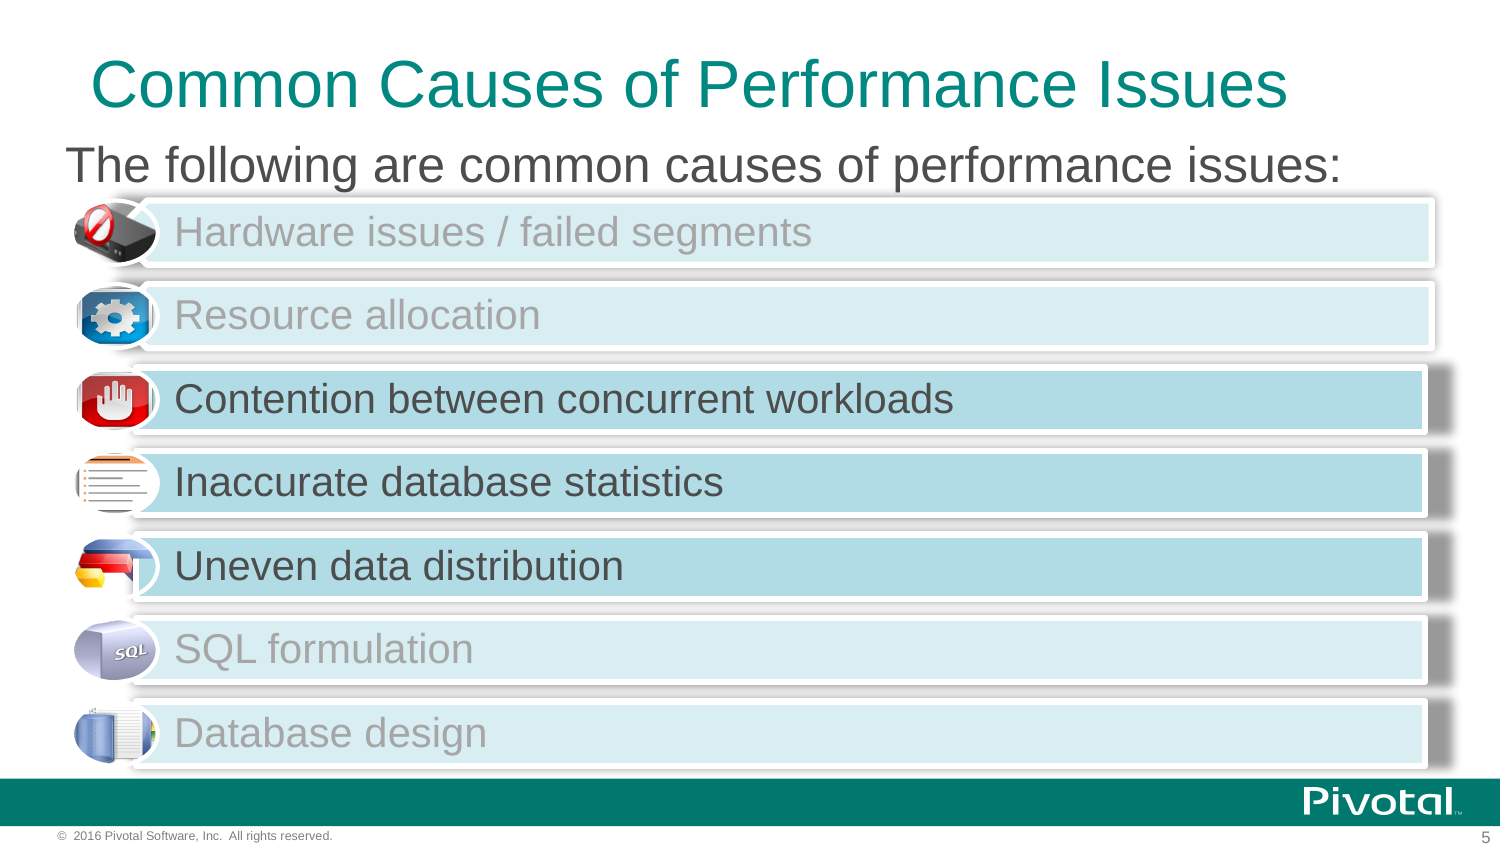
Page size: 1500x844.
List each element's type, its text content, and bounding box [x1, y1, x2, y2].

list The following are common causes of performance issues: [50, 125, 1438, 763]
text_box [71, 200, 1433, 767]
picture [1304, 787, 1462, 815]
title Common Causes of Performance Issues [75, 33, 1425, 125]
